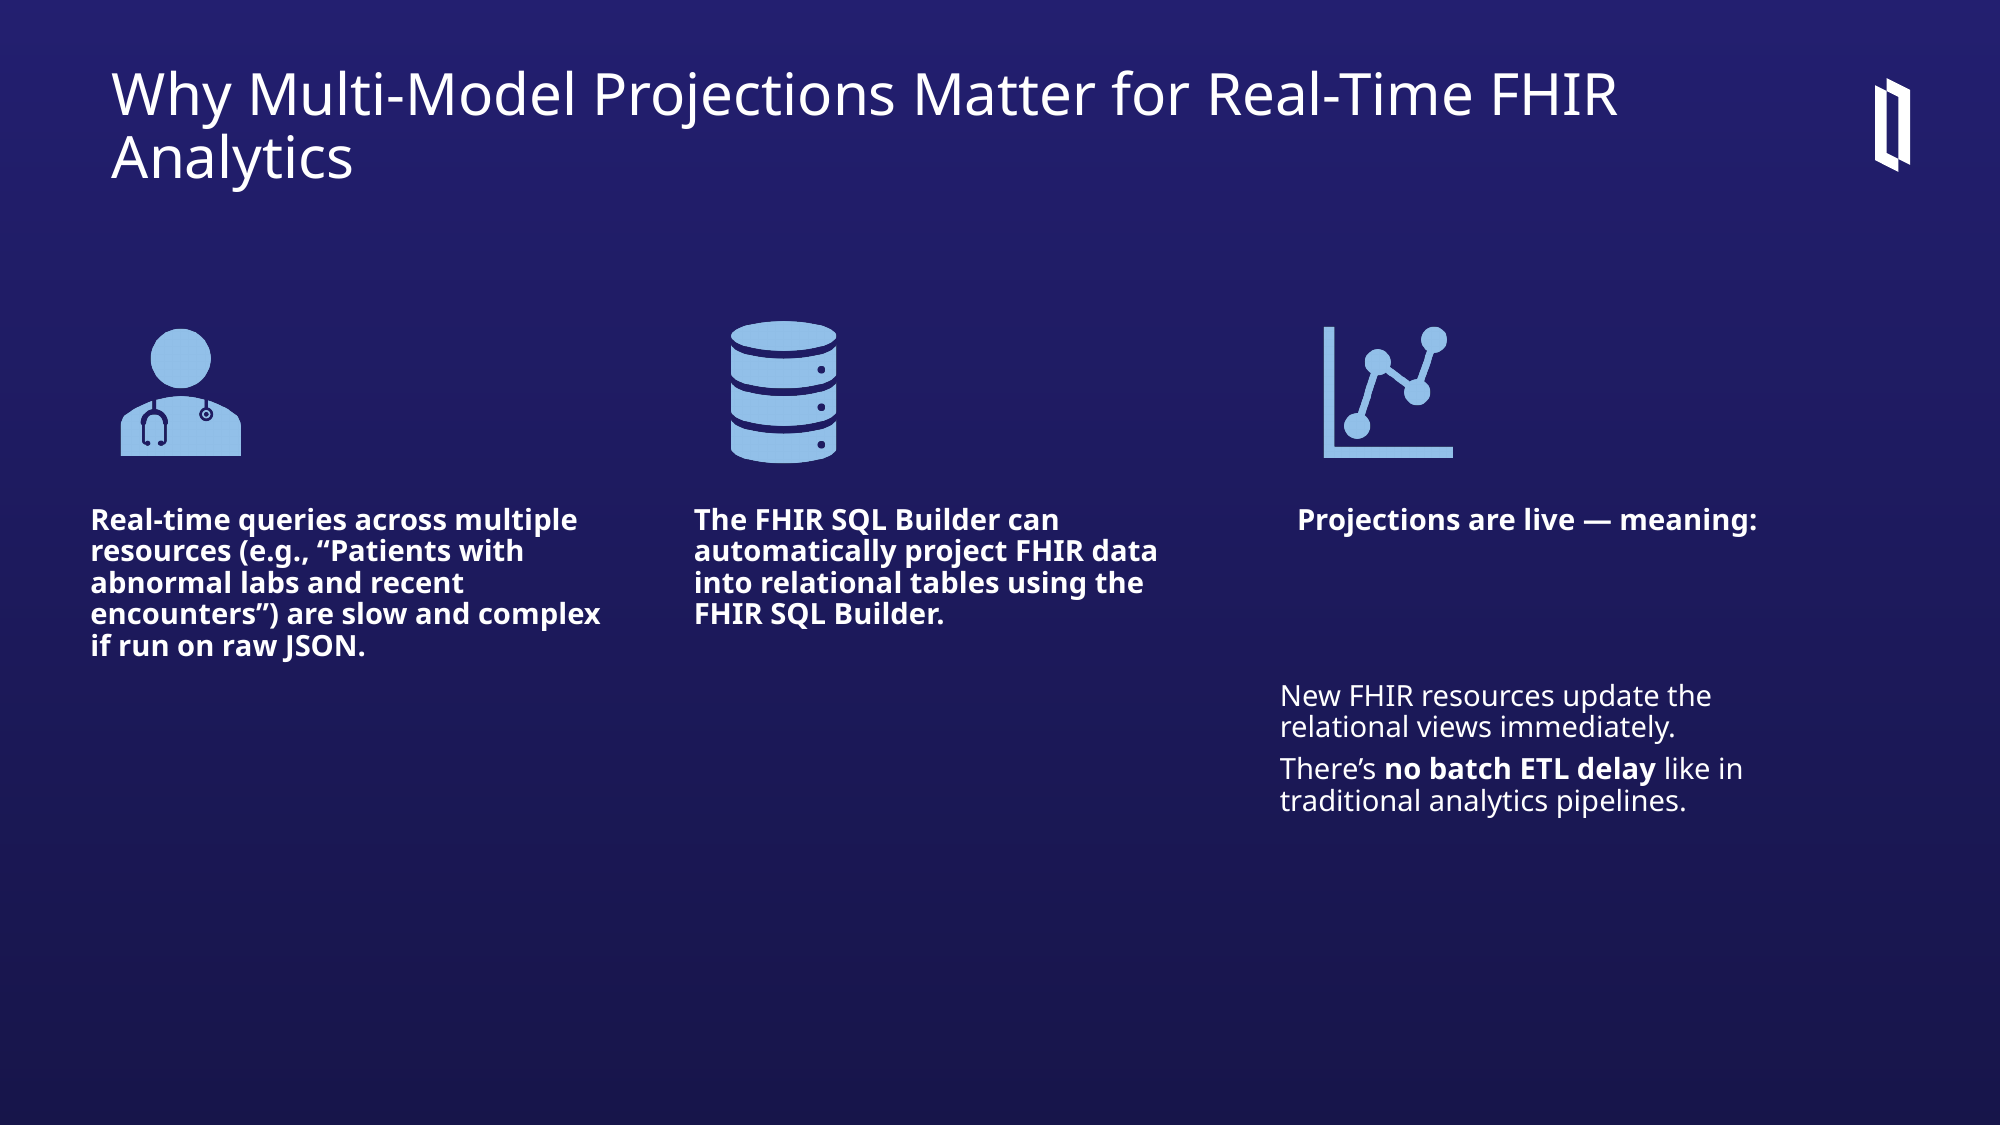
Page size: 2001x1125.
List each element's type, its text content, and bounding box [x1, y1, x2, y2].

title Why Multi-Model Projections Matter for Real-Time FHIR Analytics [111, 64, 1834, 193]
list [89, 218, 1812, 934]
